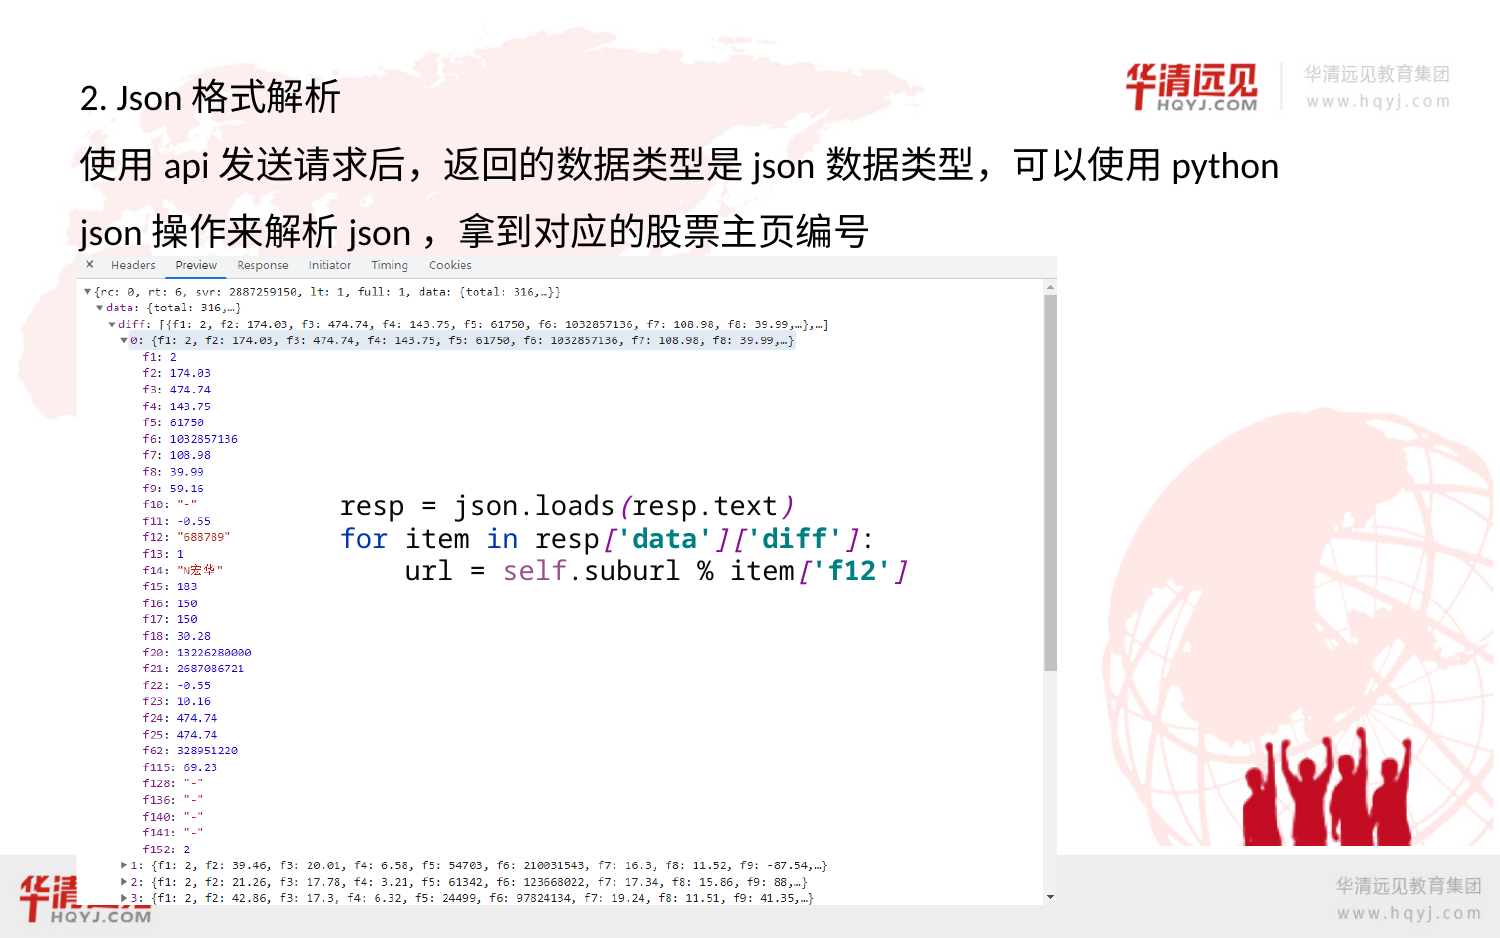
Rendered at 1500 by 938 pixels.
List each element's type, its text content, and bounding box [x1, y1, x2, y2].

picture [0, 0, 1500, 938]
text_box 2. Json格式解析 使用api发送请求后，返回的数据类型是json数据类型，可以使用python json操作来解析json，拿到对应的股票主页编号 [64, 43, 1306, 351]
